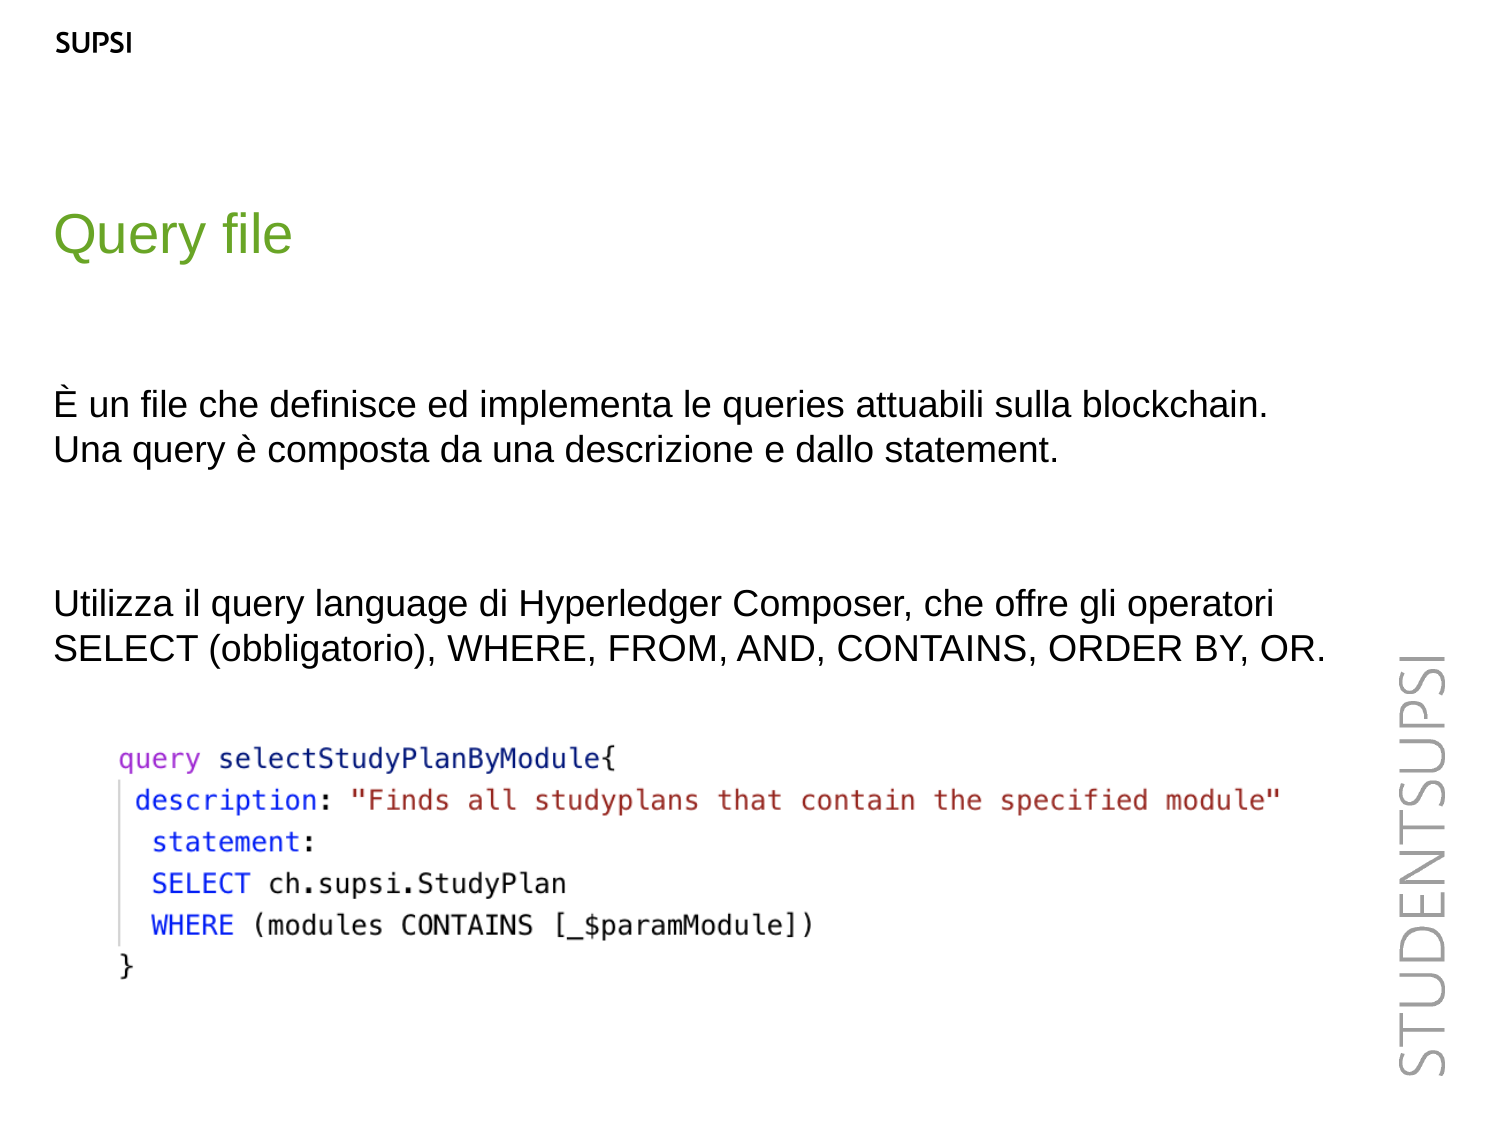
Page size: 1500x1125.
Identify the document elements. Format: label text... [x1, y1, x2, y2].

picture [102, 738, 1292, 995]
list È un file che definisce ed implementa le queries attuabili sulla blockchain. Una query è composta da una descrizione e dallo statement. Utilizza il query language di Hyperledger Composer, che offre gli operatori SELECT (obbligatorio), WHERE, FROM, AND, CONTAINS, ORDER BY, OR. [52, 379, 1342, 1078]
picture [56, 30, 134, 53]
picture [1399, 657, 1445, 1076]
list Query file [52, 196, 1342, 351]
